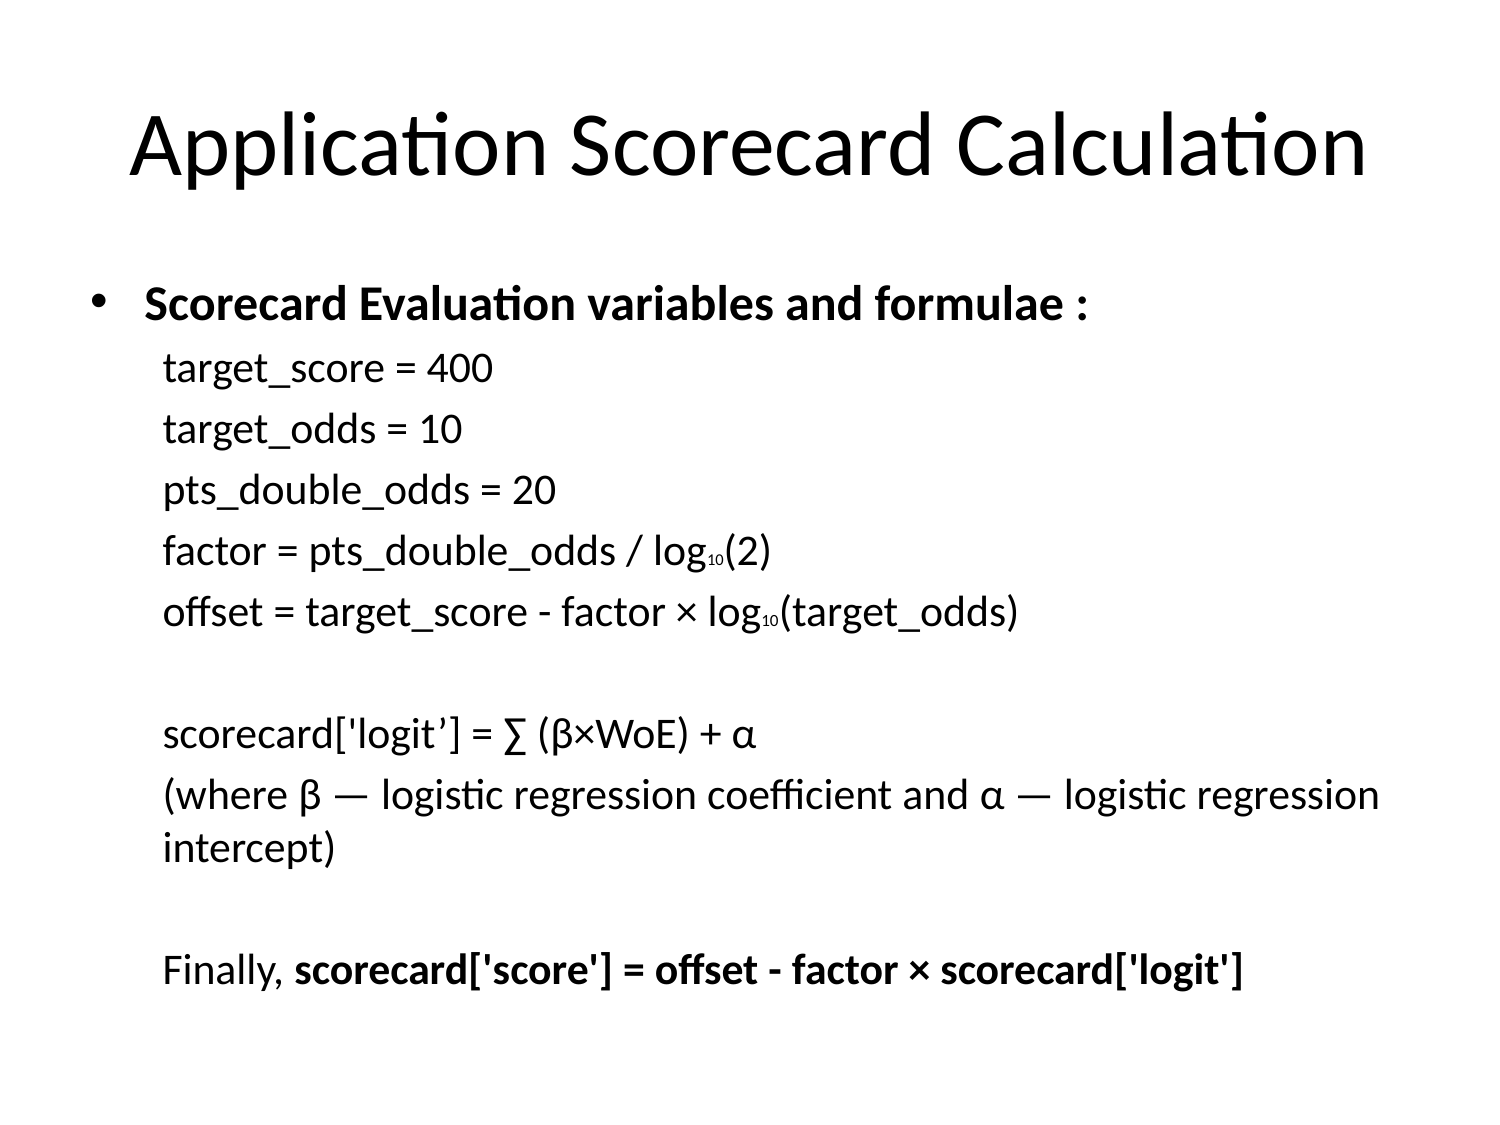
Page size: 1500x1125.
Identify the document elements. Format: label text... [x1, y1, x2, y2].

title Application Scorecard Calculation [75, 45, 1425, 233]
list Scorecard Evaluation variables and formulae : target_score = 400 target_odds = 10 pts_double_odds = 20 factor = pts_double_odds / log10(2) offset = target_score - factor × log10(target_odds) scorecard['logit’] = ∑ (β×WoE) + α (where β — logistic regression coefficient and α — logistic regression intercept) Finally, scorecard['score'] = offset - factor × scorecard['logit'] [75, 262, 1425, 1005]
